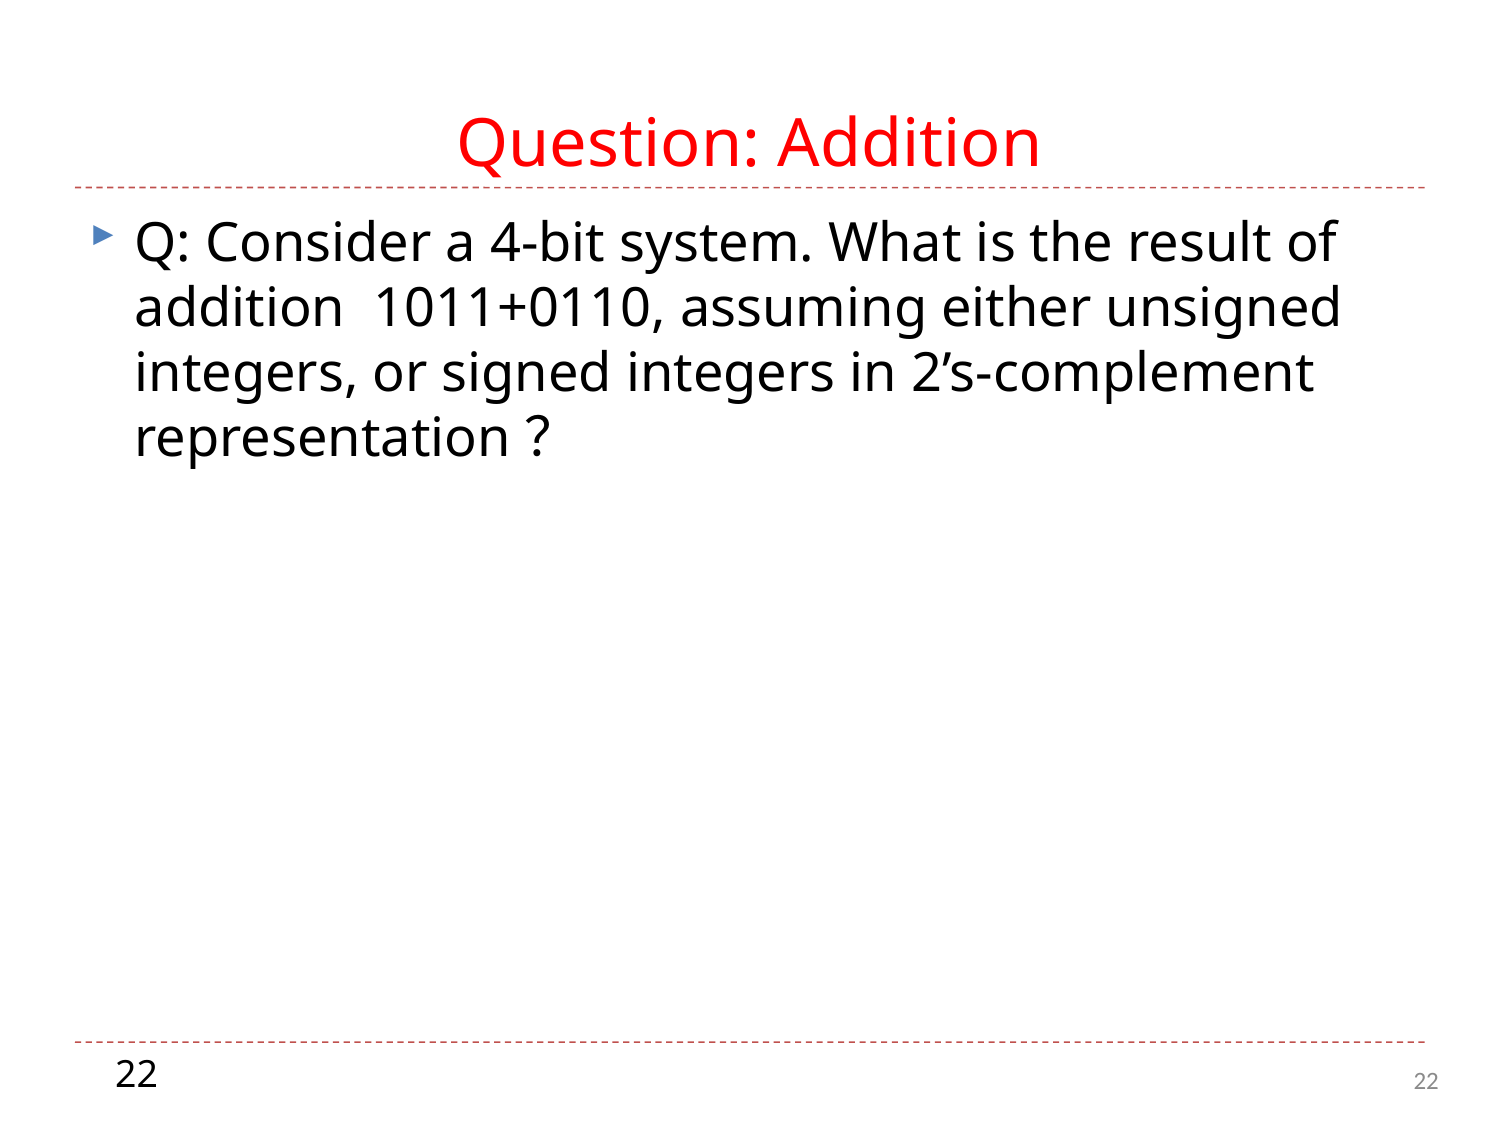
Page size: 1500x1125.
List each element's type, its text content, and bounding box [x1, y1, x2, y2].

title Question: Addition [75, 24, 1425, 188]
list Q: Consider a 4-bit system. What is the result of addition 1011+0110, assuming either unsigned integers, or signed integers in 2’s-complement representation？ [75, 200, 1425, 1010]
slide_number 22 [100, 1042, 426, 1103]
